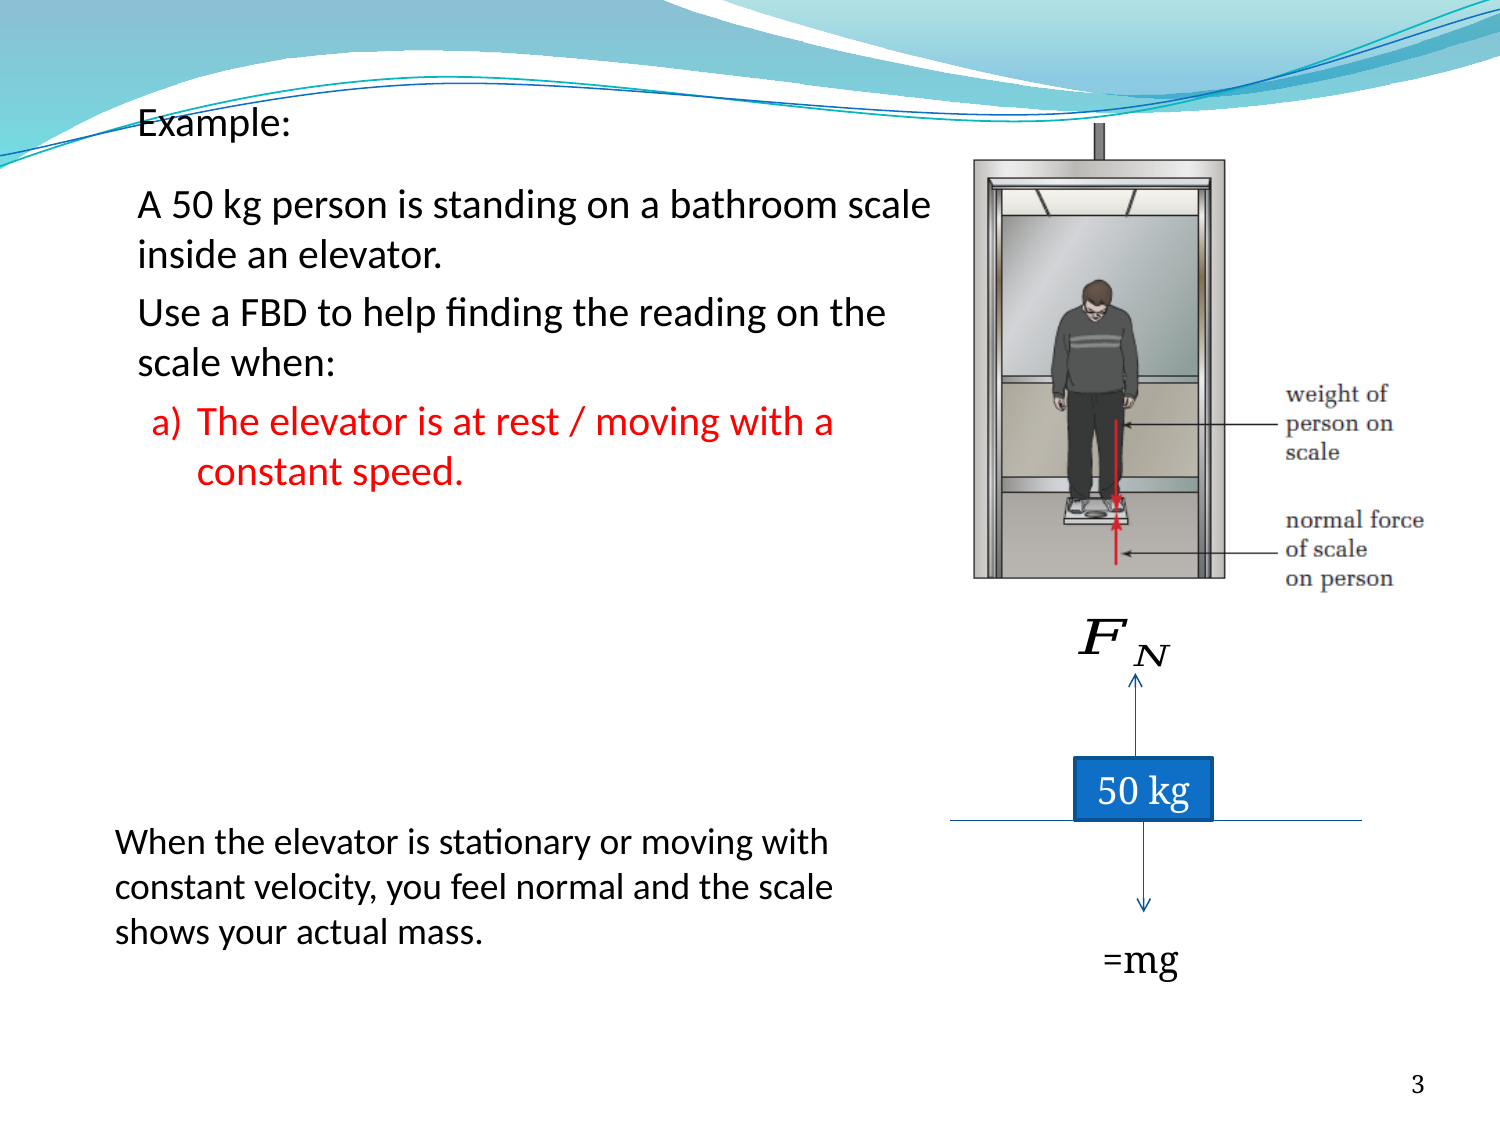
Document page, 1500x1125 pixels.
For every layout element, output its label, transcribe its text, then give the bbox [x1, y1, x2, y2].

text_box When the elevator is stationary or moving with constant velocity, you feel normal and the scale shows your actual mass. [99, 809, 878, 959]
slide_number 3 [1299, 1042, 1425, 1103]
picture [962, 123, 1453, 632]
text_box 50 kg [1073, 756, 1214, 820]
